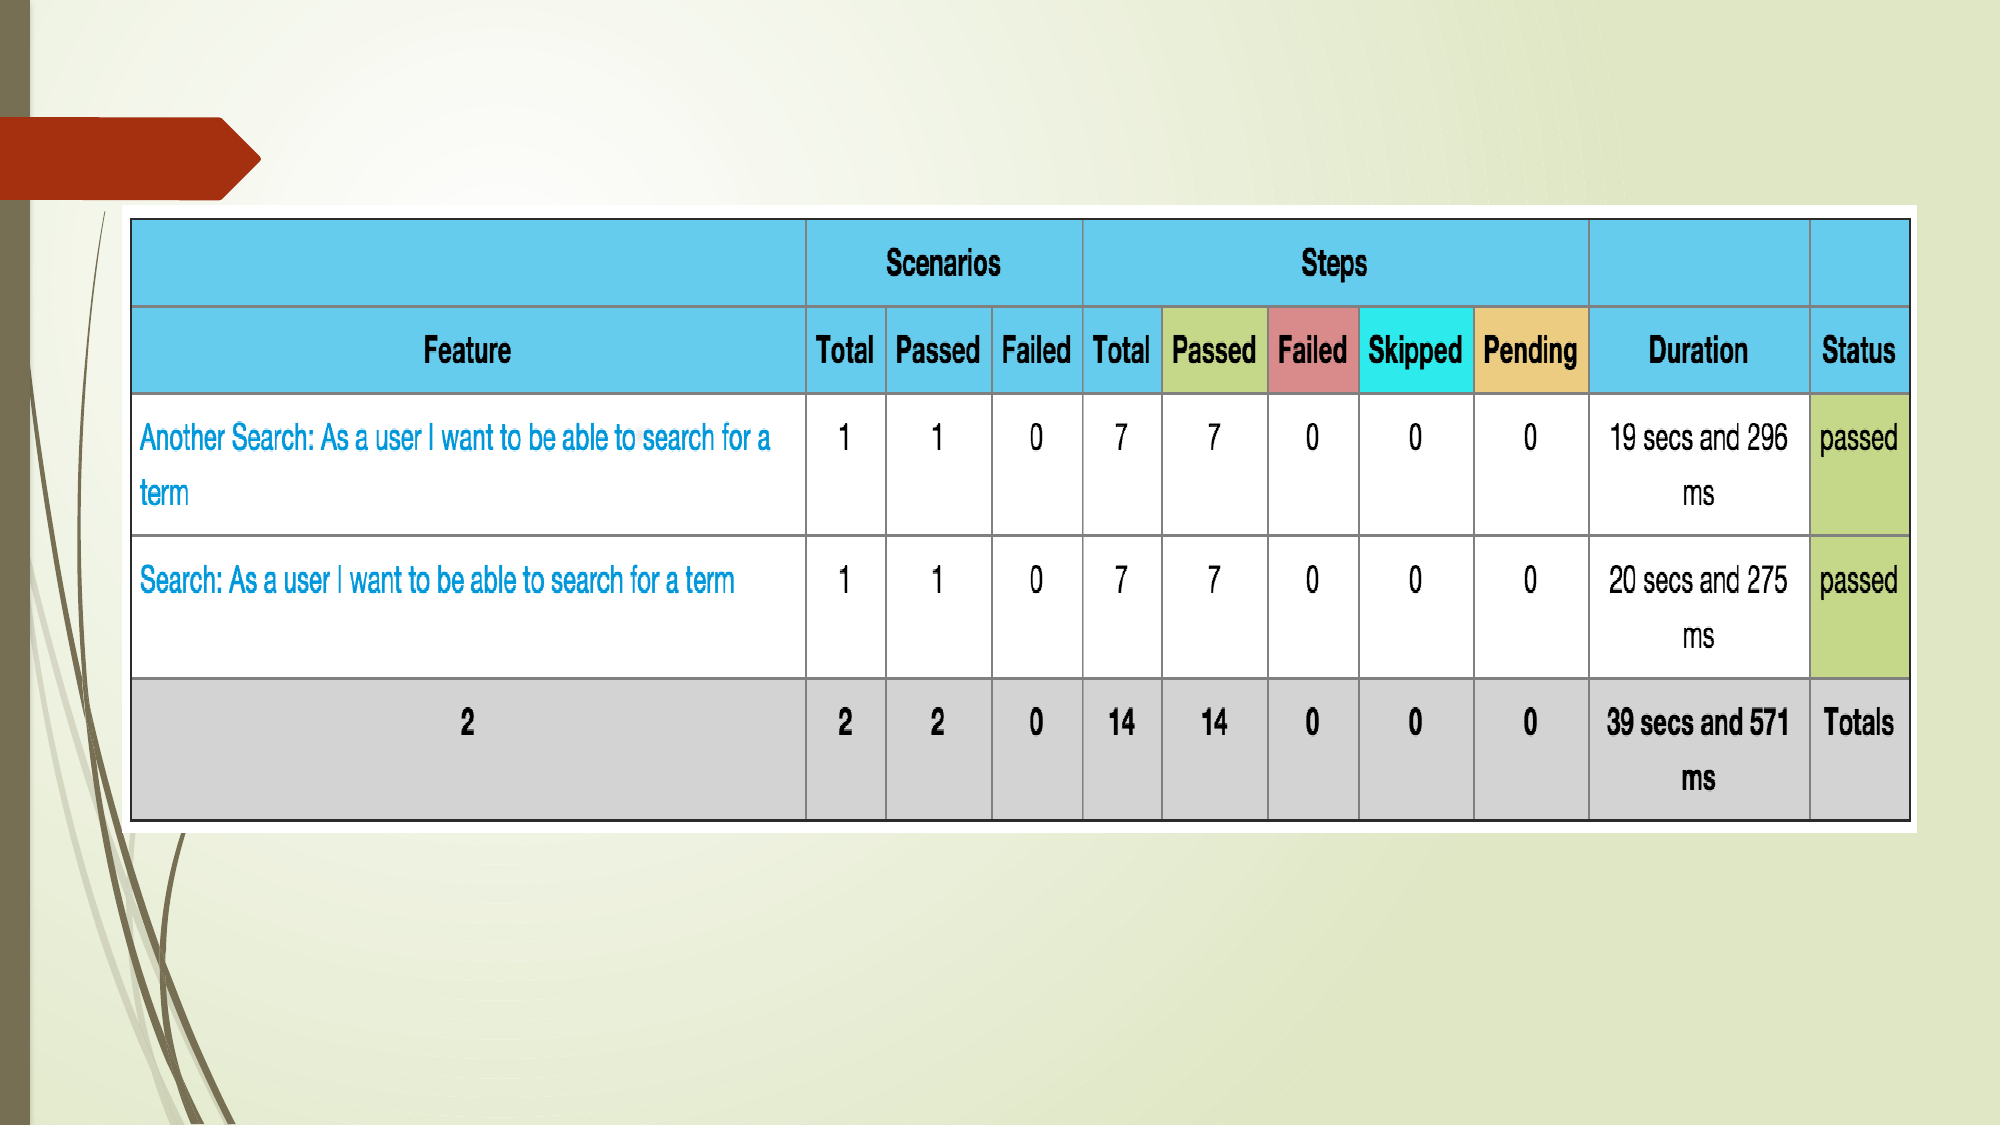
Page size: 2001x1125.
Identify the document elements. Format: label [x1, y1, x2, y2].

picture [122, 204, 1917, 833]
